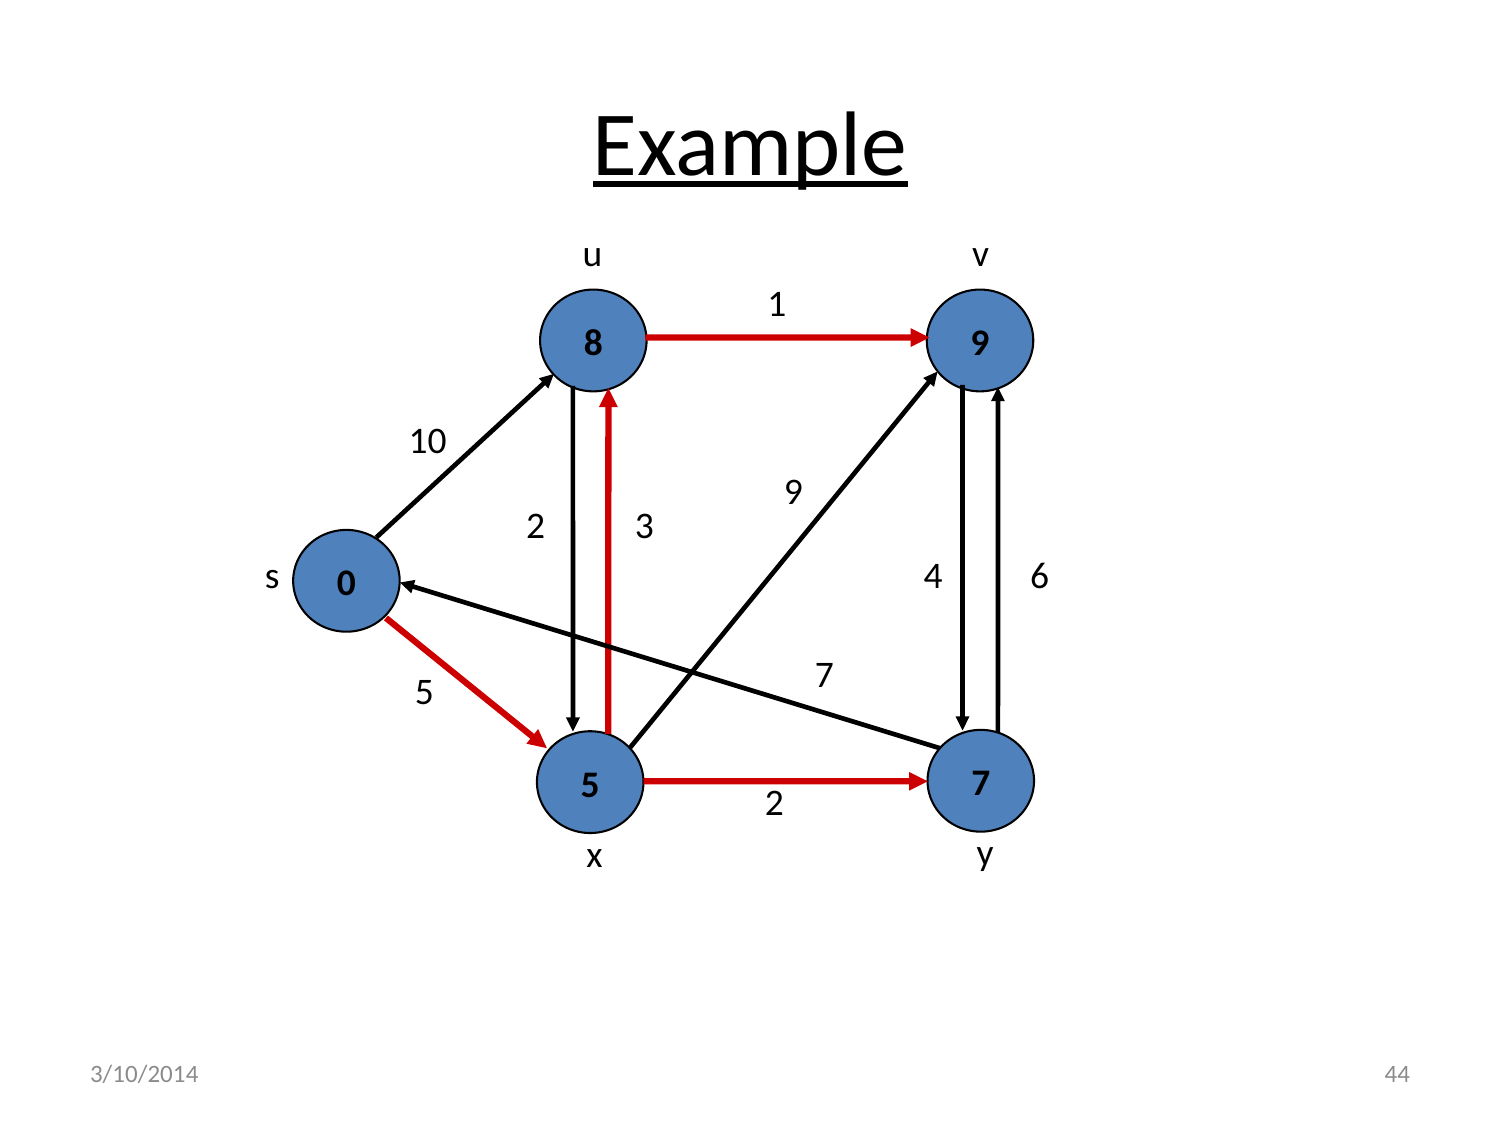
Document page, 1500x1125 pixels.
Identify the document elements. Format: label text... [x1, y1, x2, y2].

text_box [462, 373, 554, 459]
text_box [645, 331, 930, 344]
text_box 9 [926, 289, 1034, 392]
text_box 0 [295, 529, 400, 632]
title Example [75, 45, 1425, 233]
text_box [956, 384, 969, 731]
text_box 5 [399, 659, 449, 719]
text_box v [957, 221, 1004, 281]
text_box 3 [620, 493, 669, 554]
text_box [991, 387, 1005, 733]
text_box [818, 371, 938, 518]
text_box 7 [927, 729, 1035, 829]
text_box [799, 775, 928, 788]
text_box [449, 668, 547, 749]
text_box 8 [540, 289, 647, 392]
text_box 10 [393, 408, 462, 468]
text_box 7 [800, 642, 849, 703]
text_box u [567, 221, 618, 281]
text_box 4 [908, 543, 958, 603]
text_box 6 [1015, 543, 1065, 603]
slide_number 44 [1074, 1042, 1425, 1103]
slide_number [75, 1042, 425, 1103]
text_box 1 [752, 271, 802, 331]
text_box x [571, 822, 618, 883]
text_box [566, 636, 580, 732]
text_box 5 [536, 731, 644, 830]
text_box 2 [750, 770, 799, 831]
text_box [399, 580, 940, 749]
text_box y [961, 820, 1009, 880]
text_box 2 [511, 493, 560, 554]
text_box s [250, 543, 295, 603]
text_box 9 [769, 460, 818, 520]
text_box [602, 388, 615, 646]
